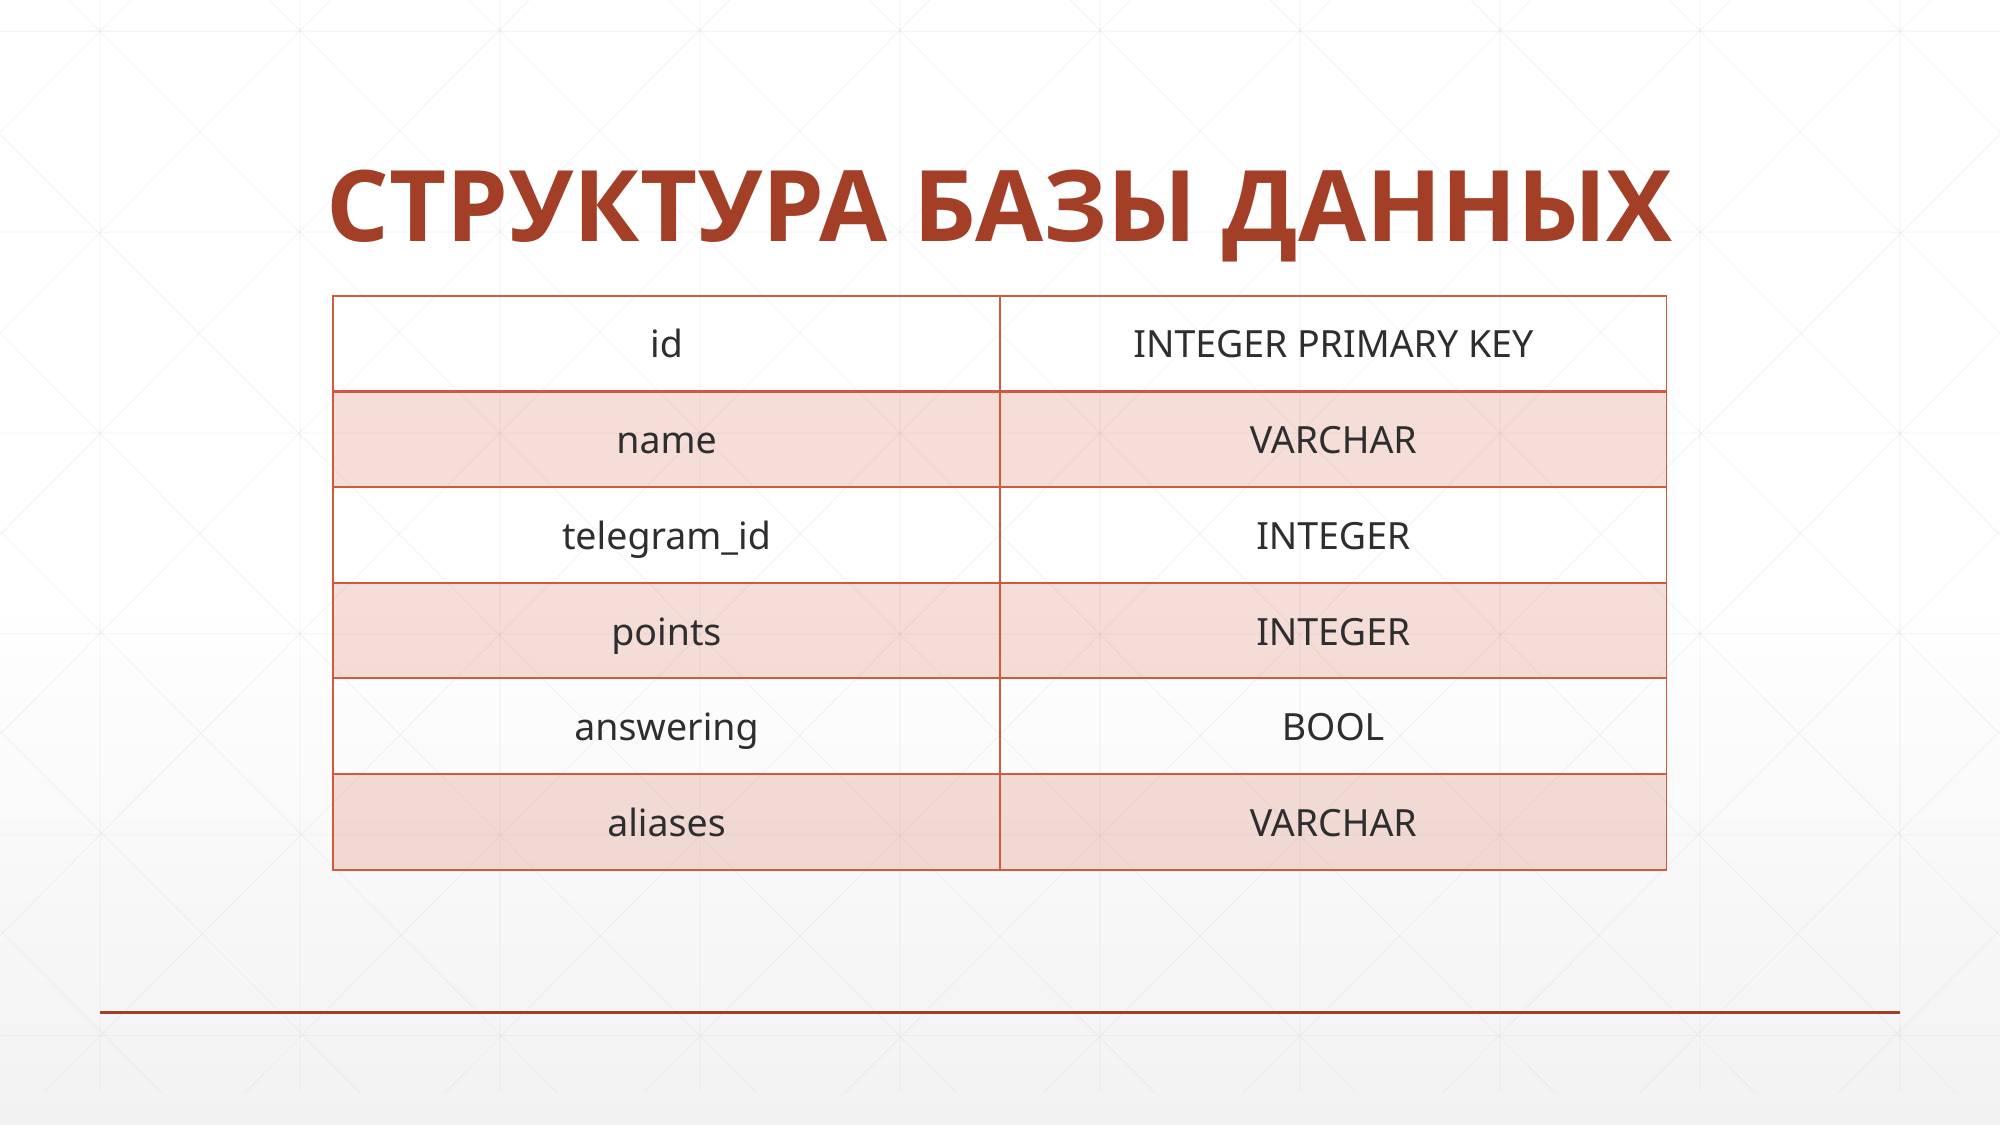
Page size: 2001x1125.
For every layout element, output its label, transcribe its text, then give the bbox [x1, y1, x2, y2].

table_cell points [334, 584, 999, 677]
table_cell VARCHAR [1001, 393, 1666, 486]
table_cell name [334, 393, 999, 486]
table_cell answering [334, 679, 999, 773]
table_cell BOOL [1001, 679, 1666, 773]
table_header INTEGER PRIMARY KEY [1001, 297, 1666, 390]
table_cell aliases [334, 775, 999, 869]
title СТРУКТУРА БАЗЫ ДАННЫХ [212, 82, 1788, 271]
list [212, 324, 1788, 950]
table_cell INTEGER [1001, 488, 1666, 582]
table_cell telegram_id [334, 488, 999, 582]
table_header id [334, 297, 999, 390]
table_cell INTEGER [1001, 584, 1666, 677]
table_cell VARCHAR [1001, 775, 1666, 869]
